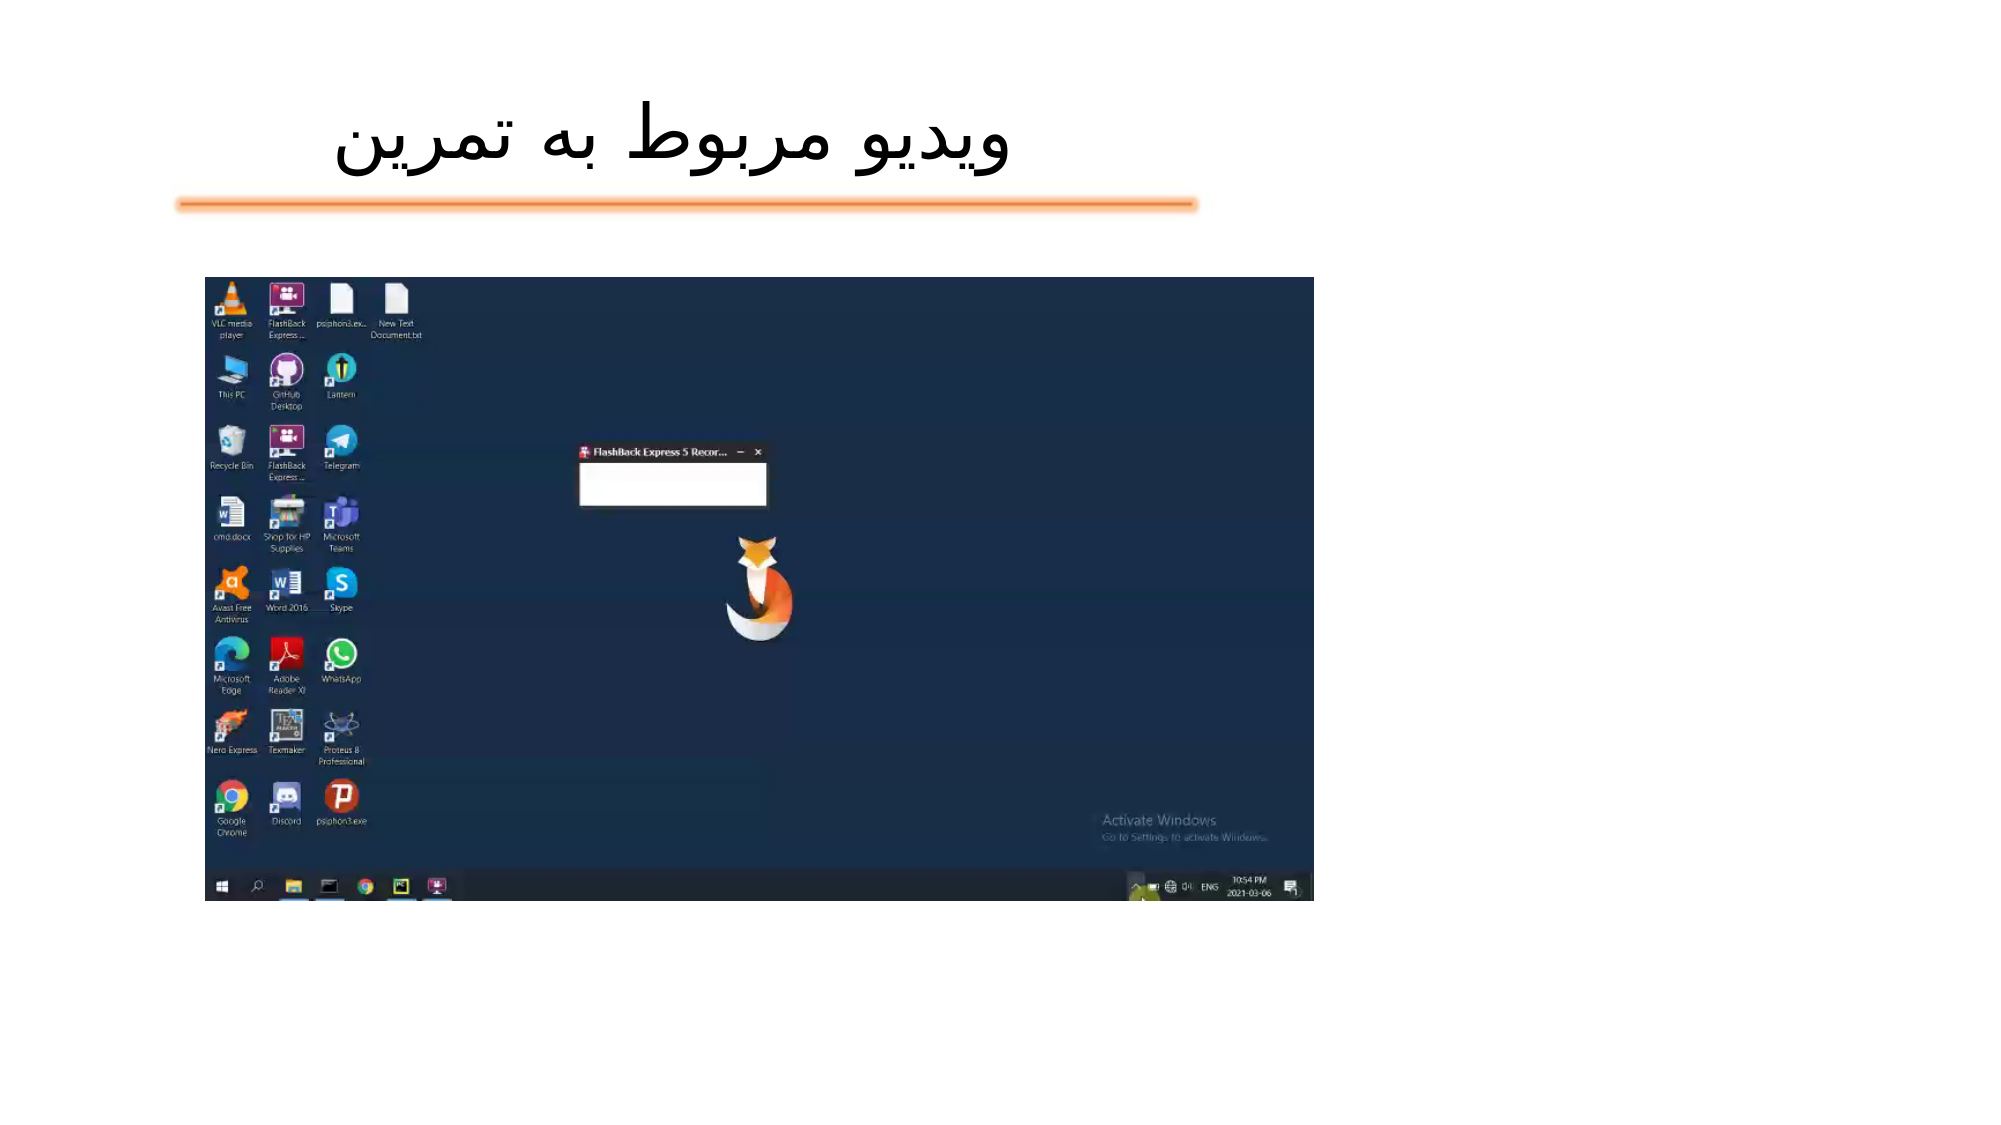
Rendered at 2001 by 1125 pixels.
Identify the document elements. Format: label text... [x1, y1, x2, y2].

title ویدیو مربوط به تمرین [204, 86, 1143, 181]
picture [152, 181, 1213, 237]
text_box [204, 276, 1314, 902]
